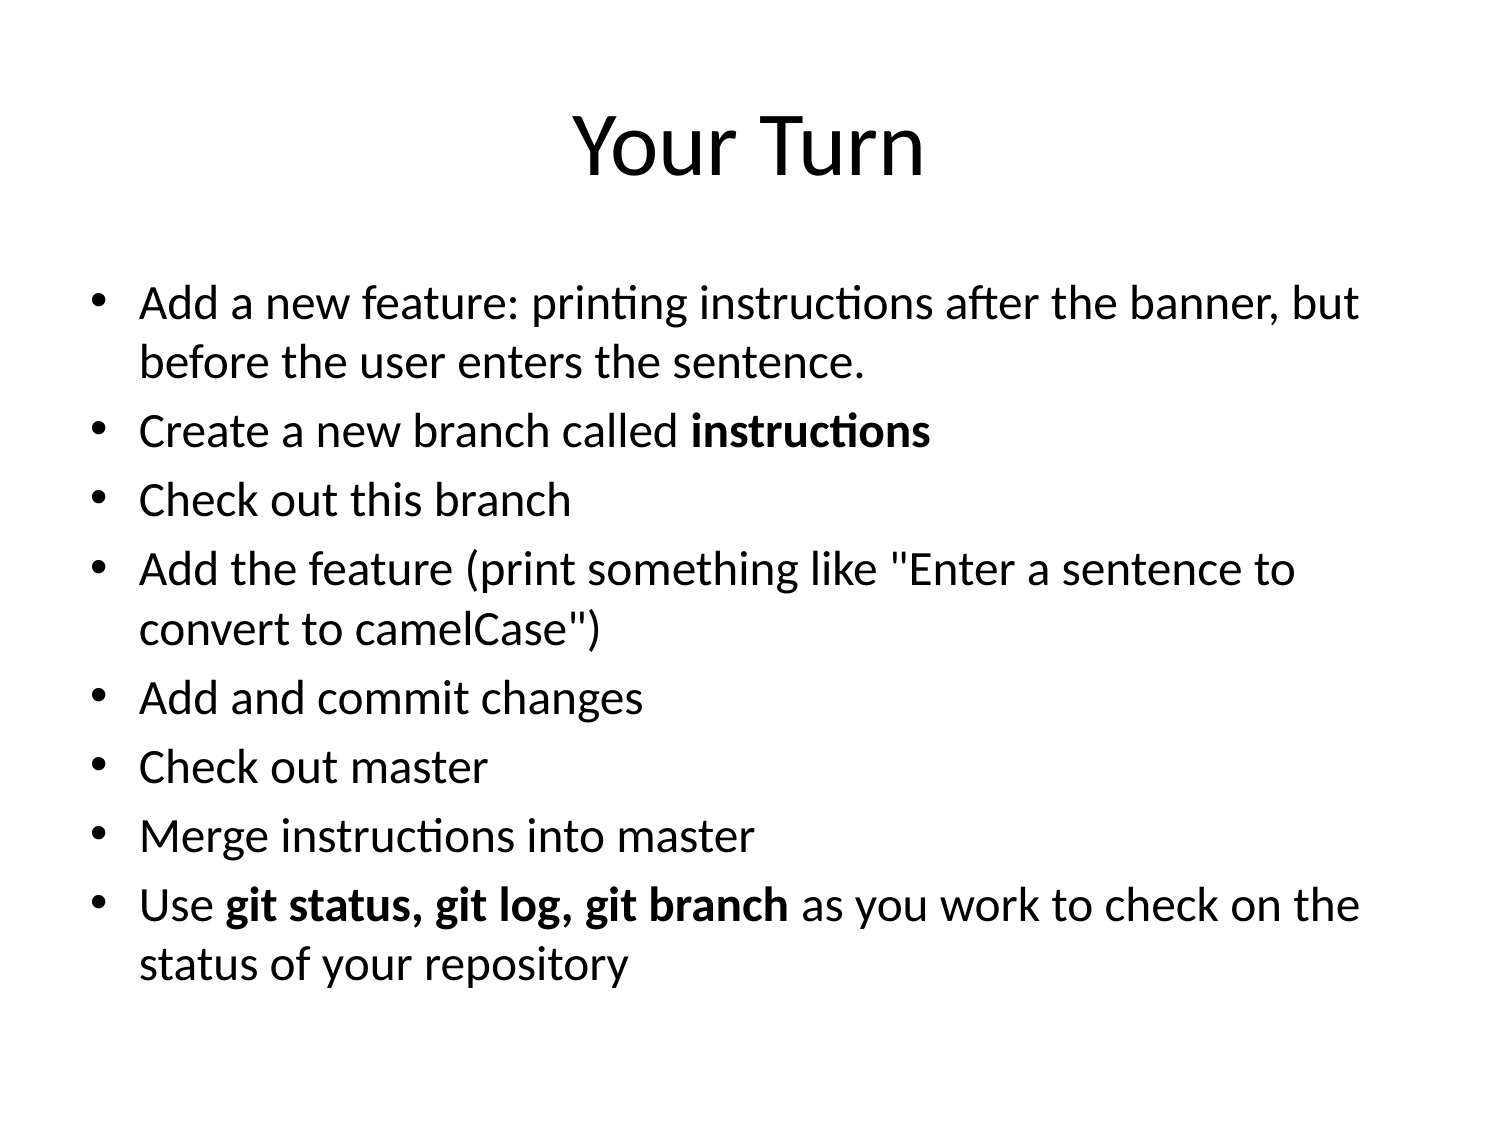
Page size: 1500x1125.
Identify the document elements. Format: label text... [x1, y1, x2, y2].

title Your Turn [75, 45, 1425, 233]
list Add a new feature: printing instructions after the banner, but before the user enters the sentence. Create a new branch called instructions Check out this branch Add the feature (print something like "Enter a sentence to convert to camelCase") Add and commit changes Check out master Merge instructions into master Use git status, git log, git branch as you work to check on the status of your repository [75, 262, 1425, 1005]
